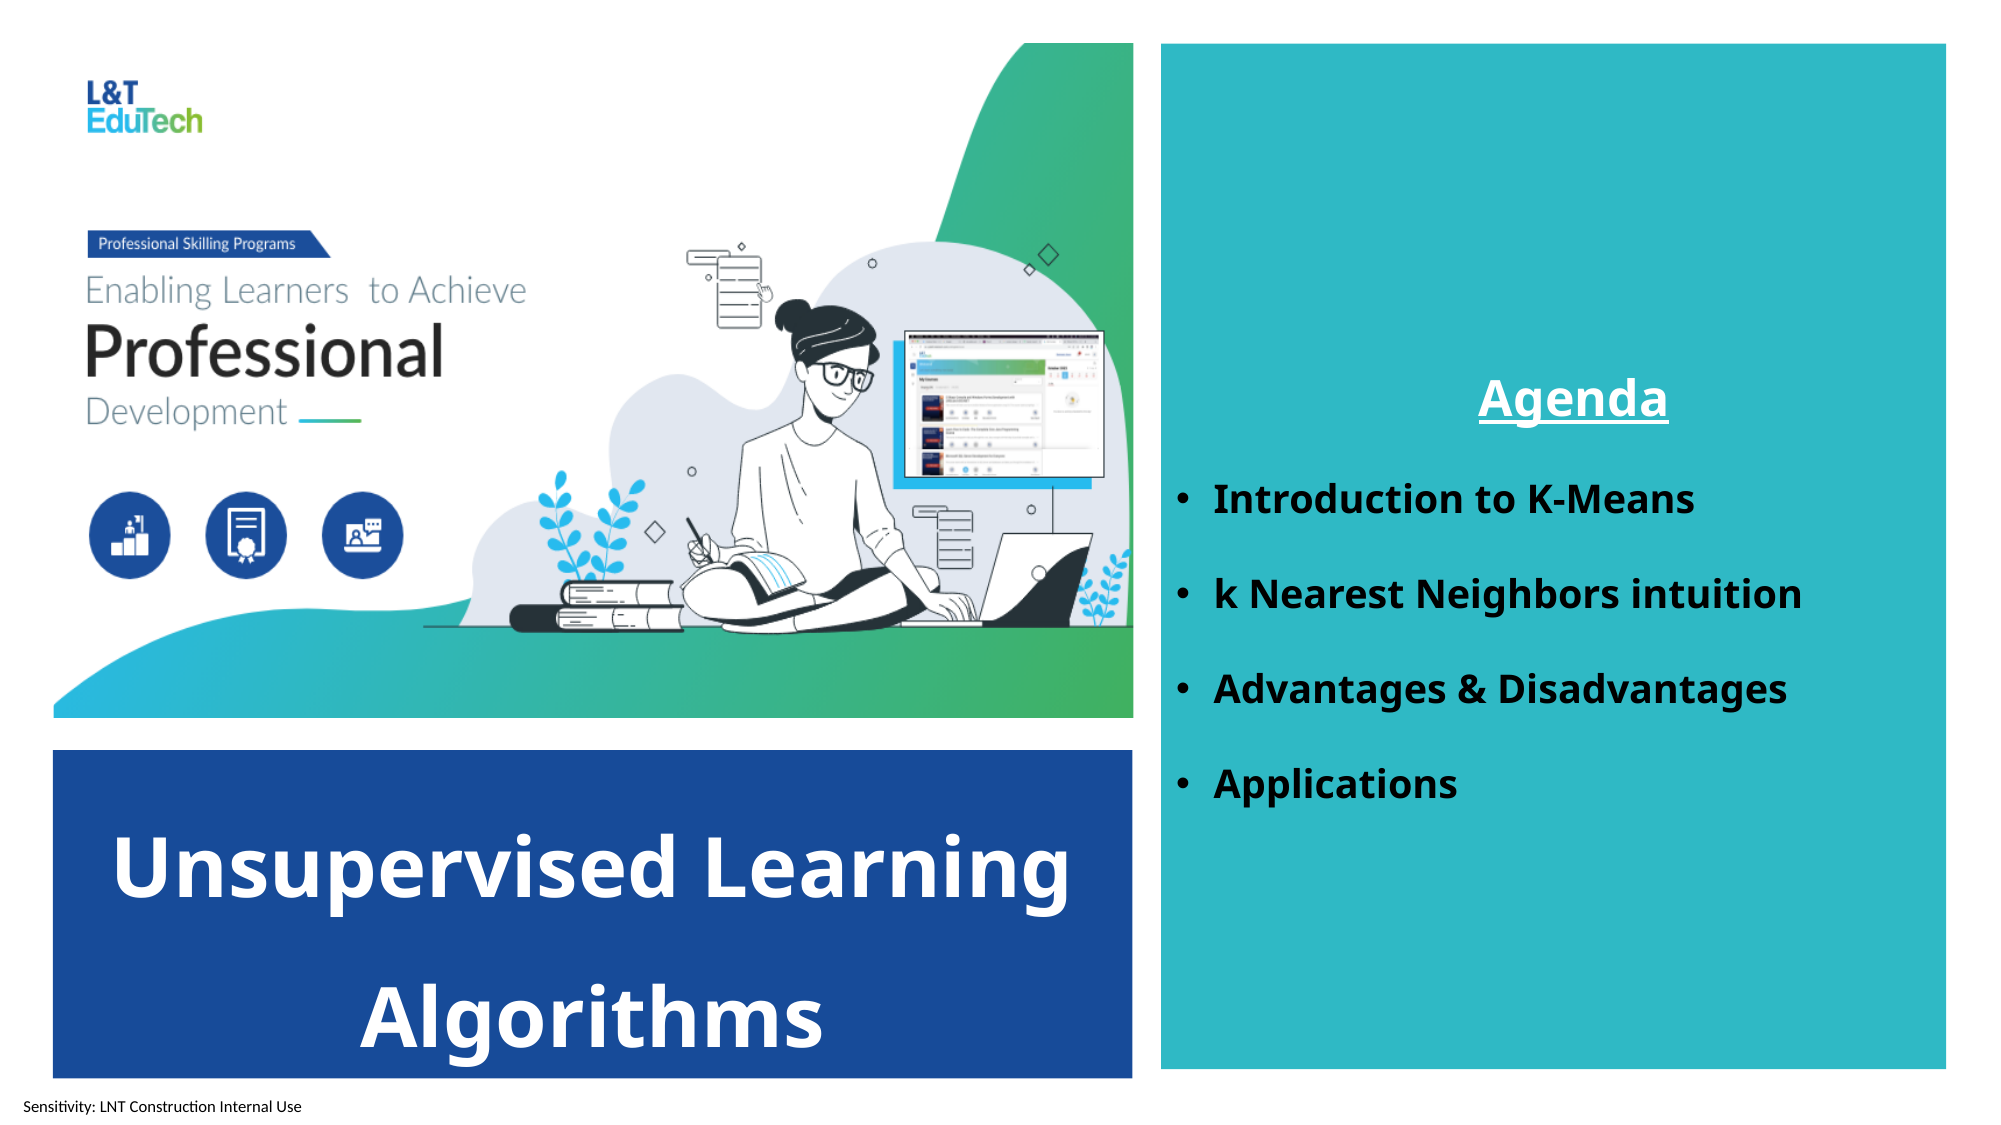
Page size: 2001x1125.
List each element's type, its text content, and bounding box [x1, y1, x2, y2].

list Agenda Introduction to K-Means k Nearest Neighbors intuition Advantages & Disadvantages Applications [1161, 43, 1947, 1070]
picture [53, 43, 1134, 718]
title Unsupervised Learning Algorithms [52, 750, 1133, 1079]
